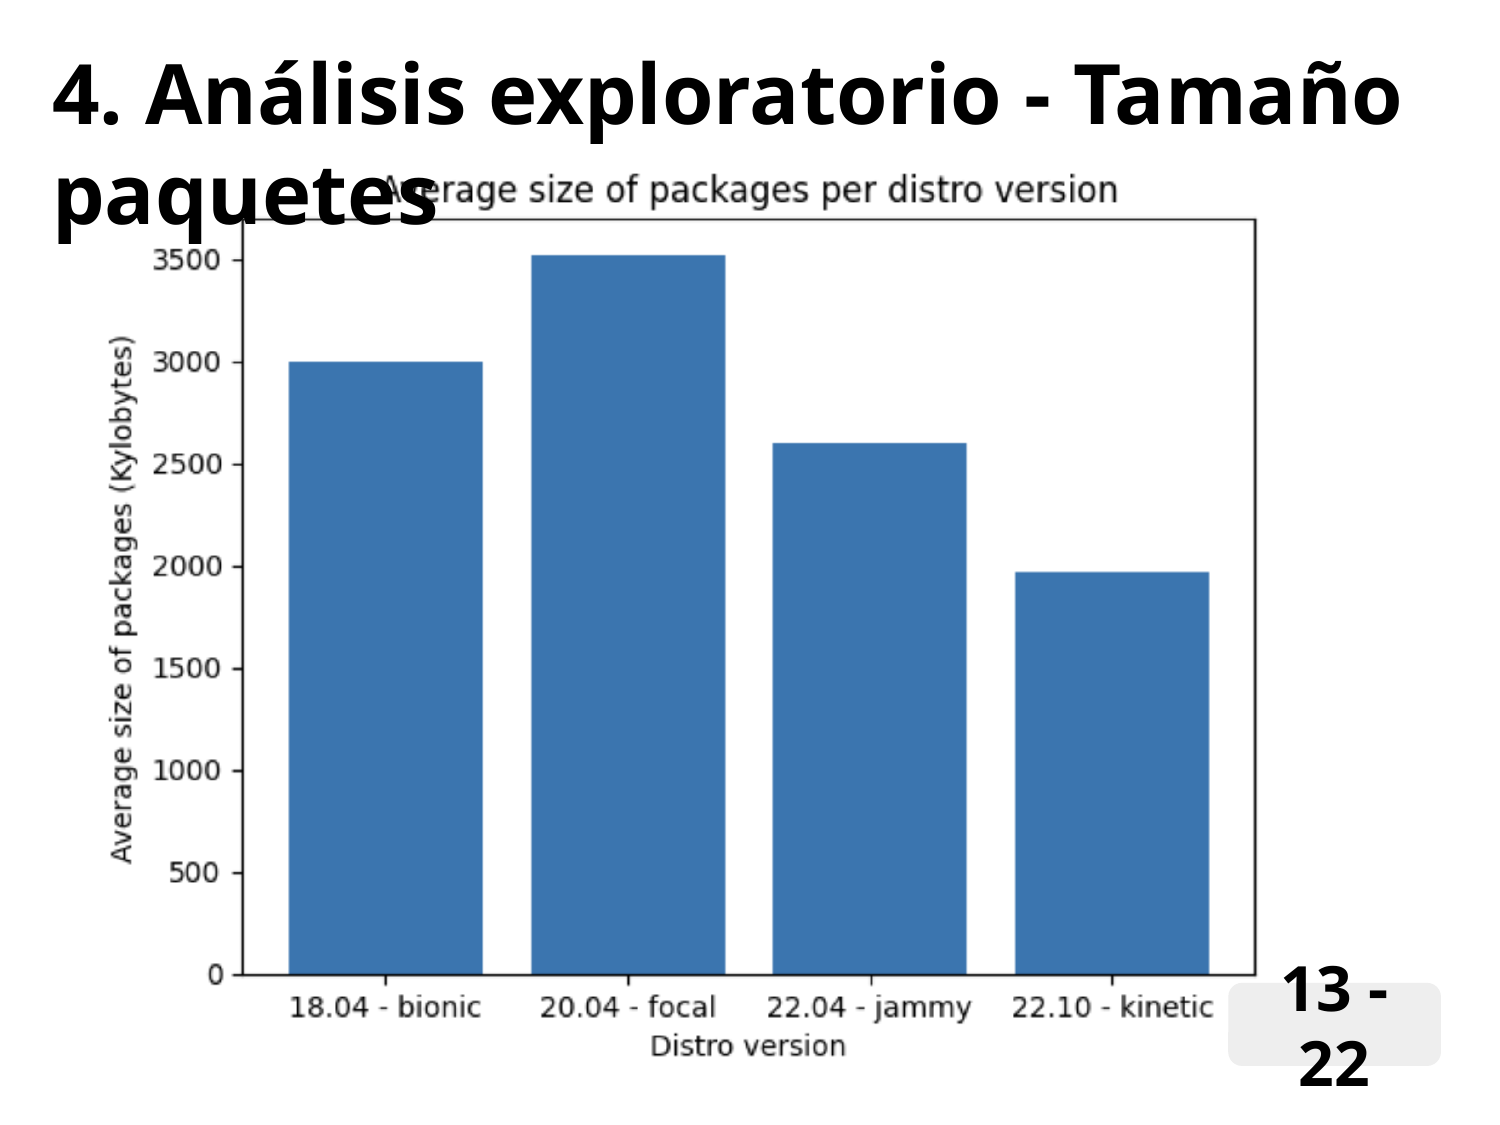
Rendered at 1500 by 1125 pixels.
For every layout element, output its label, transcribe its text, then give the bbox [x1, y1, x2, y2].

text_box 13 - 22 [1276, 982, 1441, 1066]
picture [91, 157, 1271, 1072]
text_box [931, 26, 1400, 146]
text_box 4. Análisis exploratorio - Tamaño paquetes [37, 26, 1441, 257]
